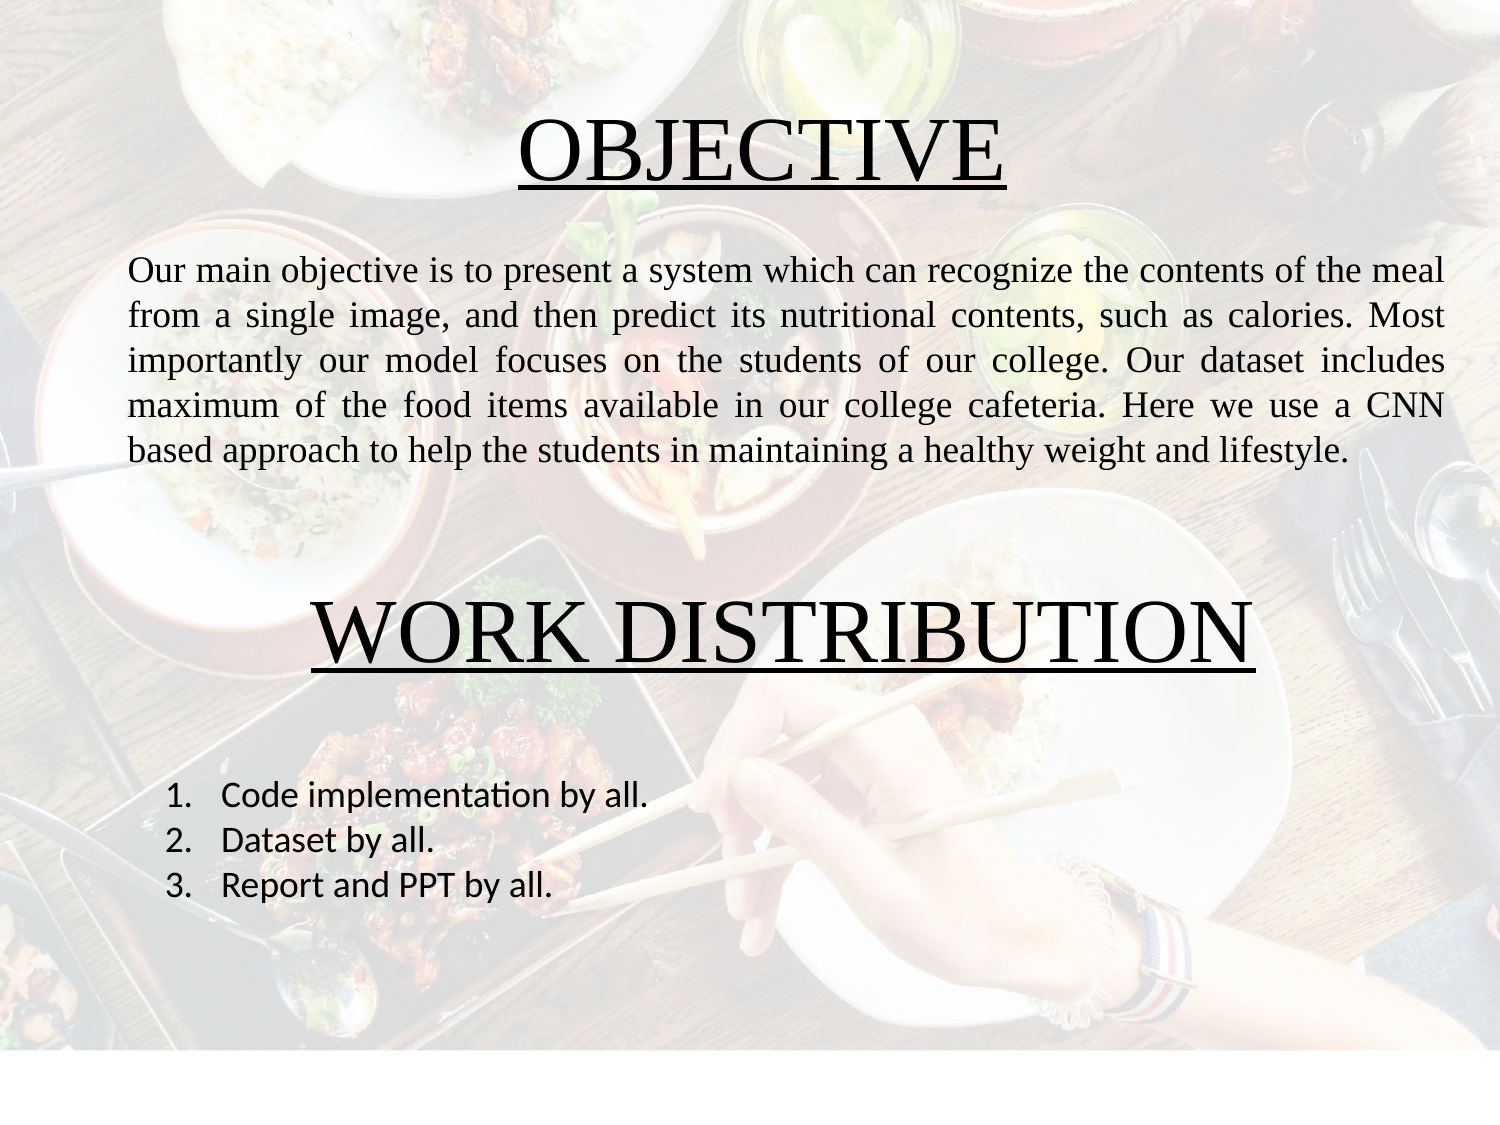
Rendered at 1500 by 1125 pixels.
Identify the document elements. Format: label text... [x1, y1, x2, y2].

text_box Code implementation by all. Dataset by all. Report and PPT by all. [150, 762, 1463, 913]
title OBJECTIVE [87, 50, 1438, 238]
text_box WORK DISTRIBUTION [249, 563, 1275, 689]
list Our main objective is to present a system which can recognize the contents of the meal from a single image, and then predict its nutritional contents, such as calories. Most importantly our model focuses on the students of our college. Our dataset includes maximum of the food items available in our college cafeteria. Here we use a CNN based approach to help the students in maintaining a healthy weight and lifestyle. [112, 237, 1463, 538]
